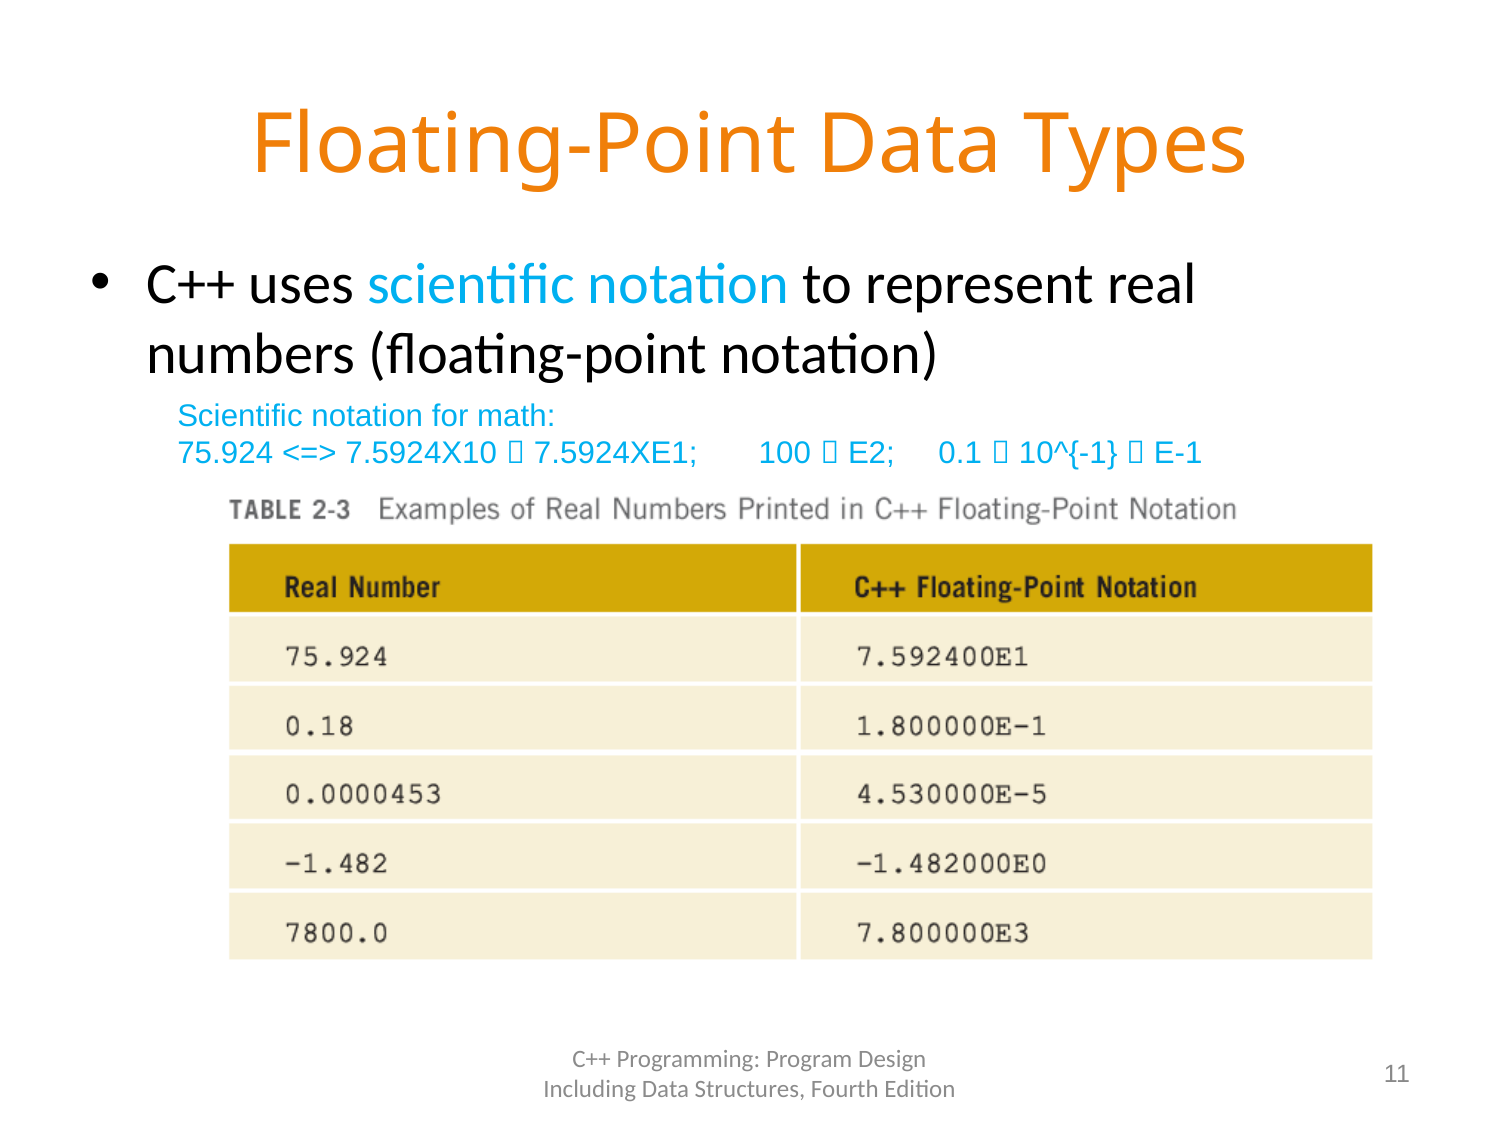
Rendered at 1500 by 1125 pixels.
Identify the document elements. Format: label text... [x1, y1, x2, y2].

picture [224, 494, 1376, 963]
slide_number 11 [1074, 1042, 1425, 1103]
list C++ uses scientific notation to represent real numbers (floating-point notation) [74, 237, 1426, 1006]
text_box Scientific notation for math: 75.924 <=> 7.5924X10  7.5924XE1; 100  E2; 0.1  10^{-1}  E-1 [162, 387, 1338, 478]
title Floating-Point Data Types [74, 44, 1426, 233]
footer C++ Programming: Program Design Including Data Structures, Fourth Edition [512, 1042, 988, 1103]
